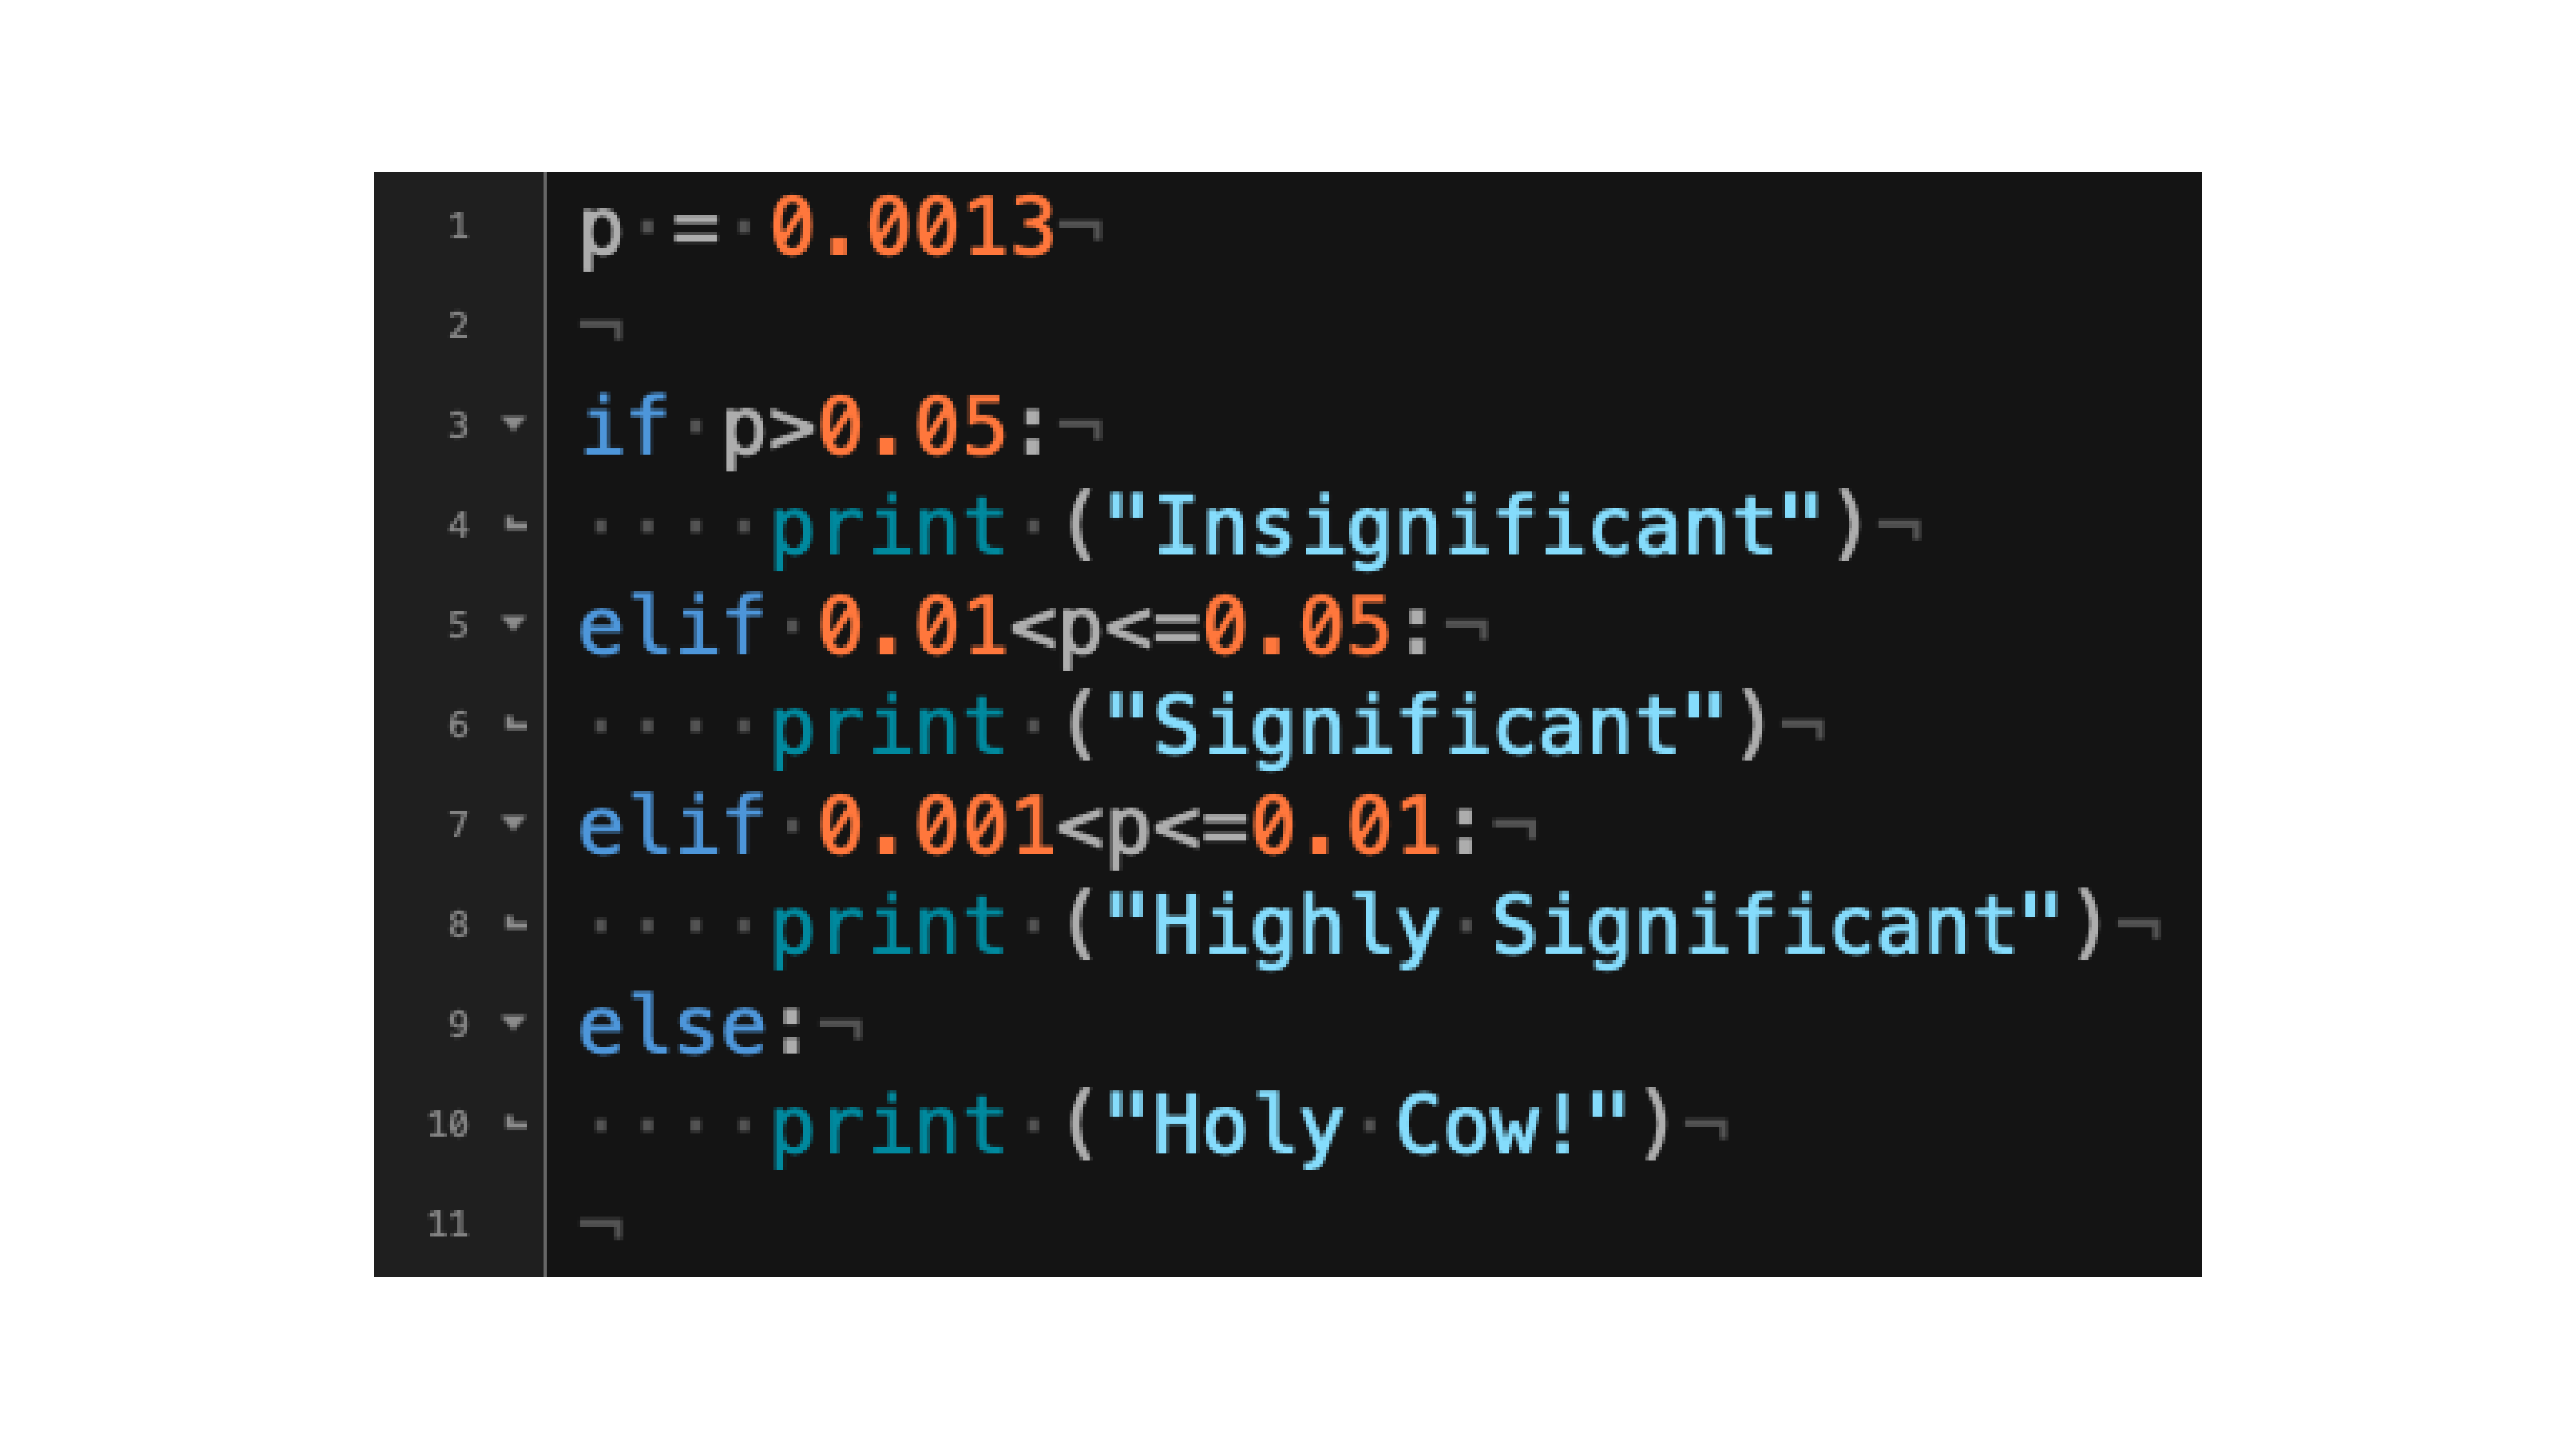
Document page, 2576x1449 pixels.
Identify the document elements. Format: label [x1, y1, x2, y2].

picture [374, 171, 2202, 1277]
